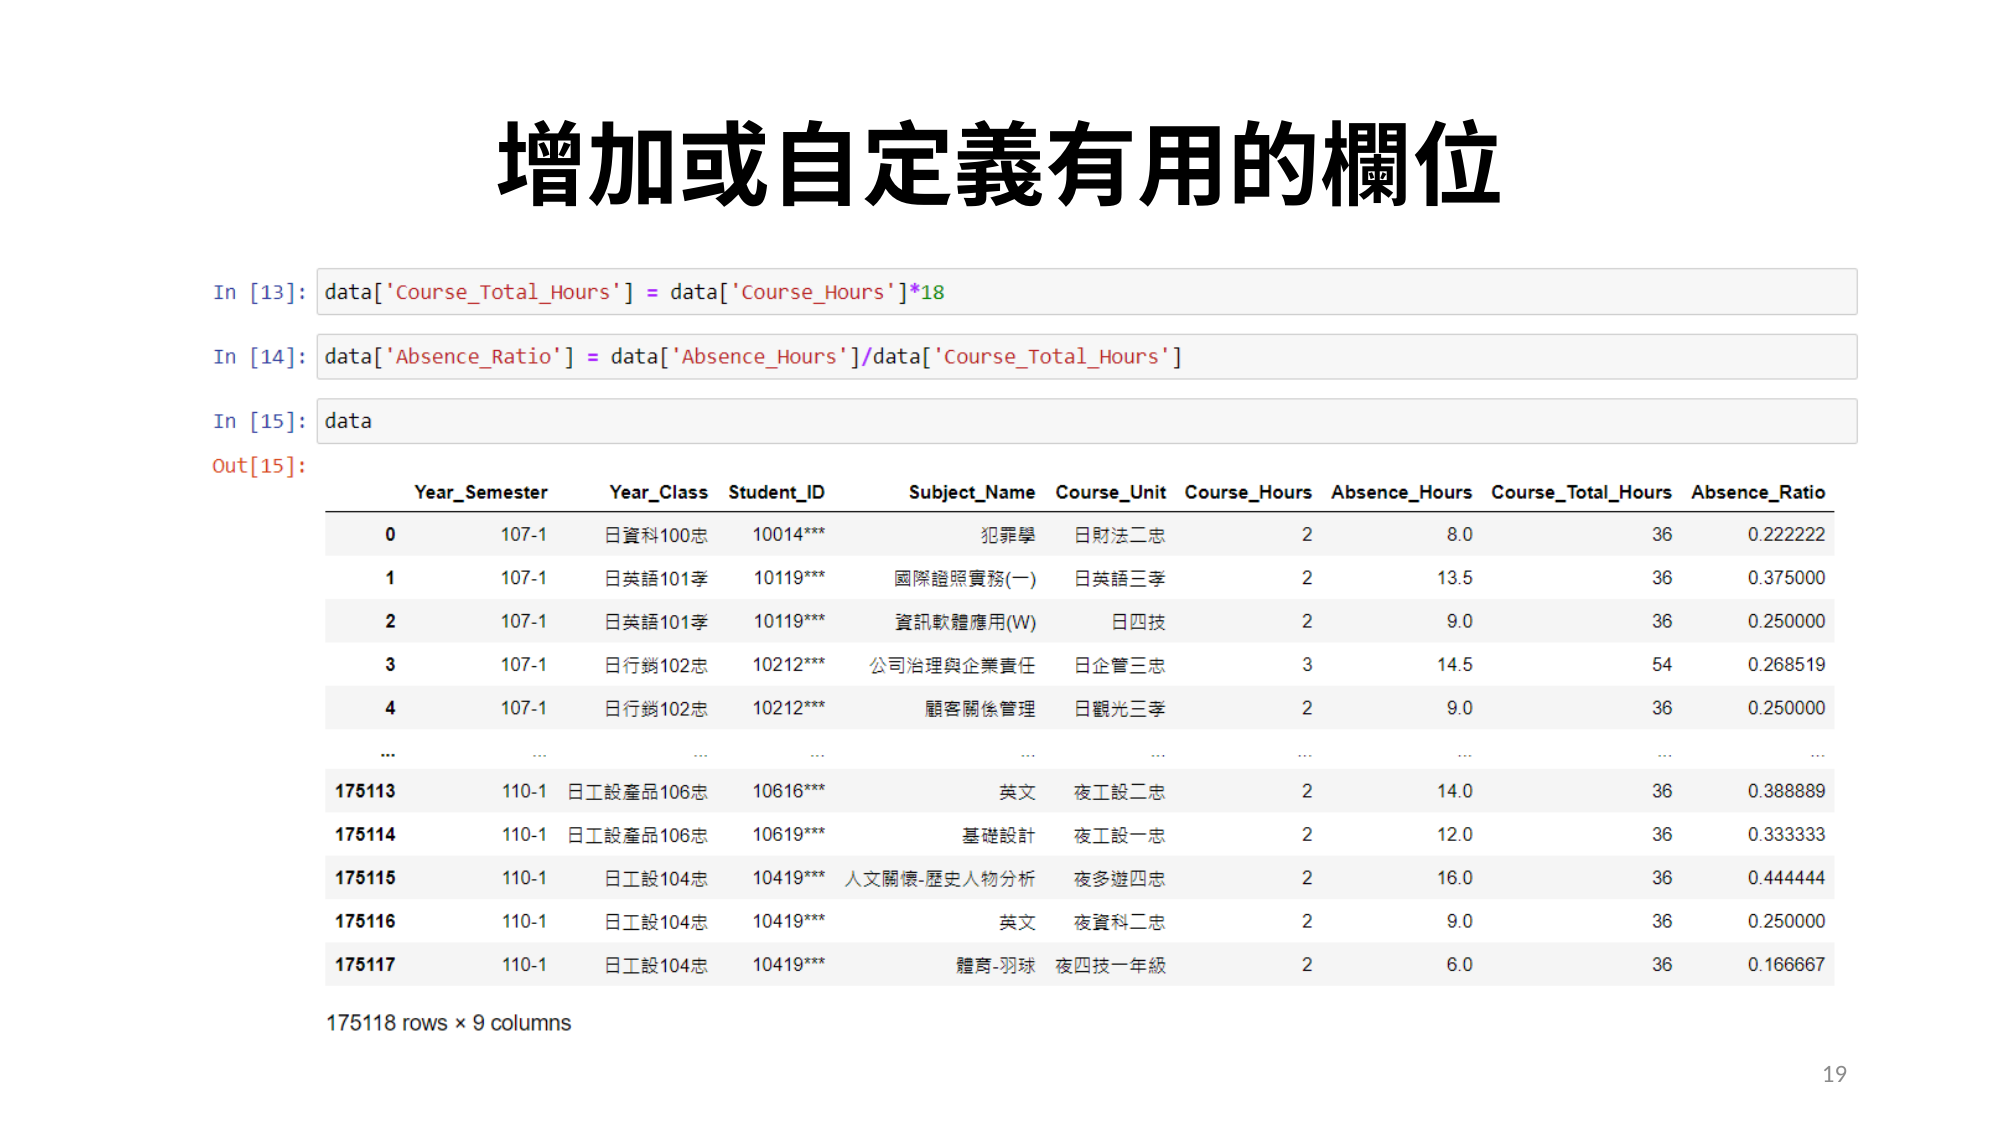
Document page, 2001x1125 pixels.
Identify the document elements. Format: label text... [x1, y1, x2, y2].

slide_number 19 [1412, 1043, 1863, 1103]
picture [209, 257, 1863, 1043]
title 增加或自定義有用的欄位 [137, 59, 1863, 278]
